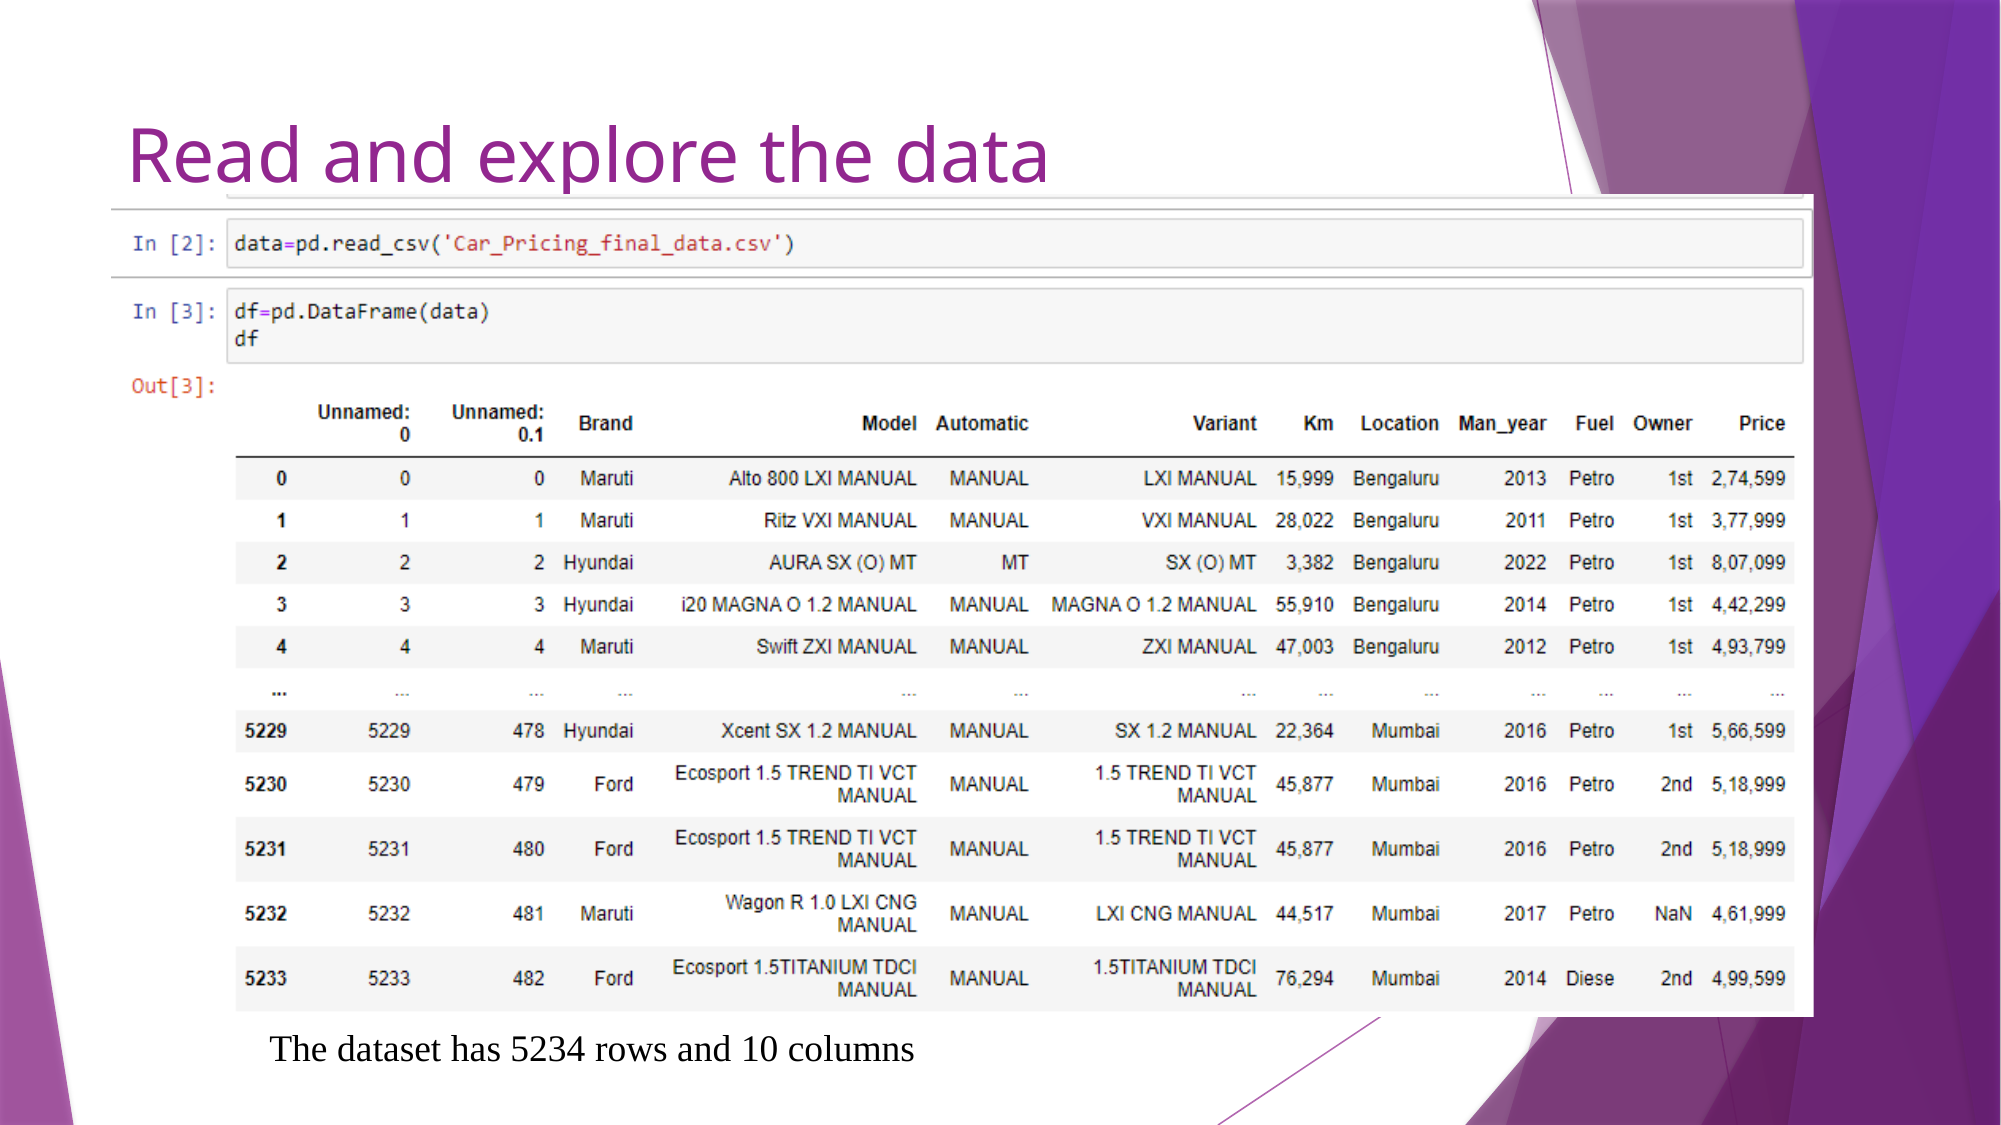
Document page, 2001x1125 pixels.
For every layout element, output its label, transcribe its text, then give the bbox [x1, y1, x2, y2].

picture [110, 193, 1815, 1018]
text_box The dataset has 5234 rows and 10 columns [254, 1029, 1130, 1077]
title Read and explore the data [111, 99, 1522, 193]
